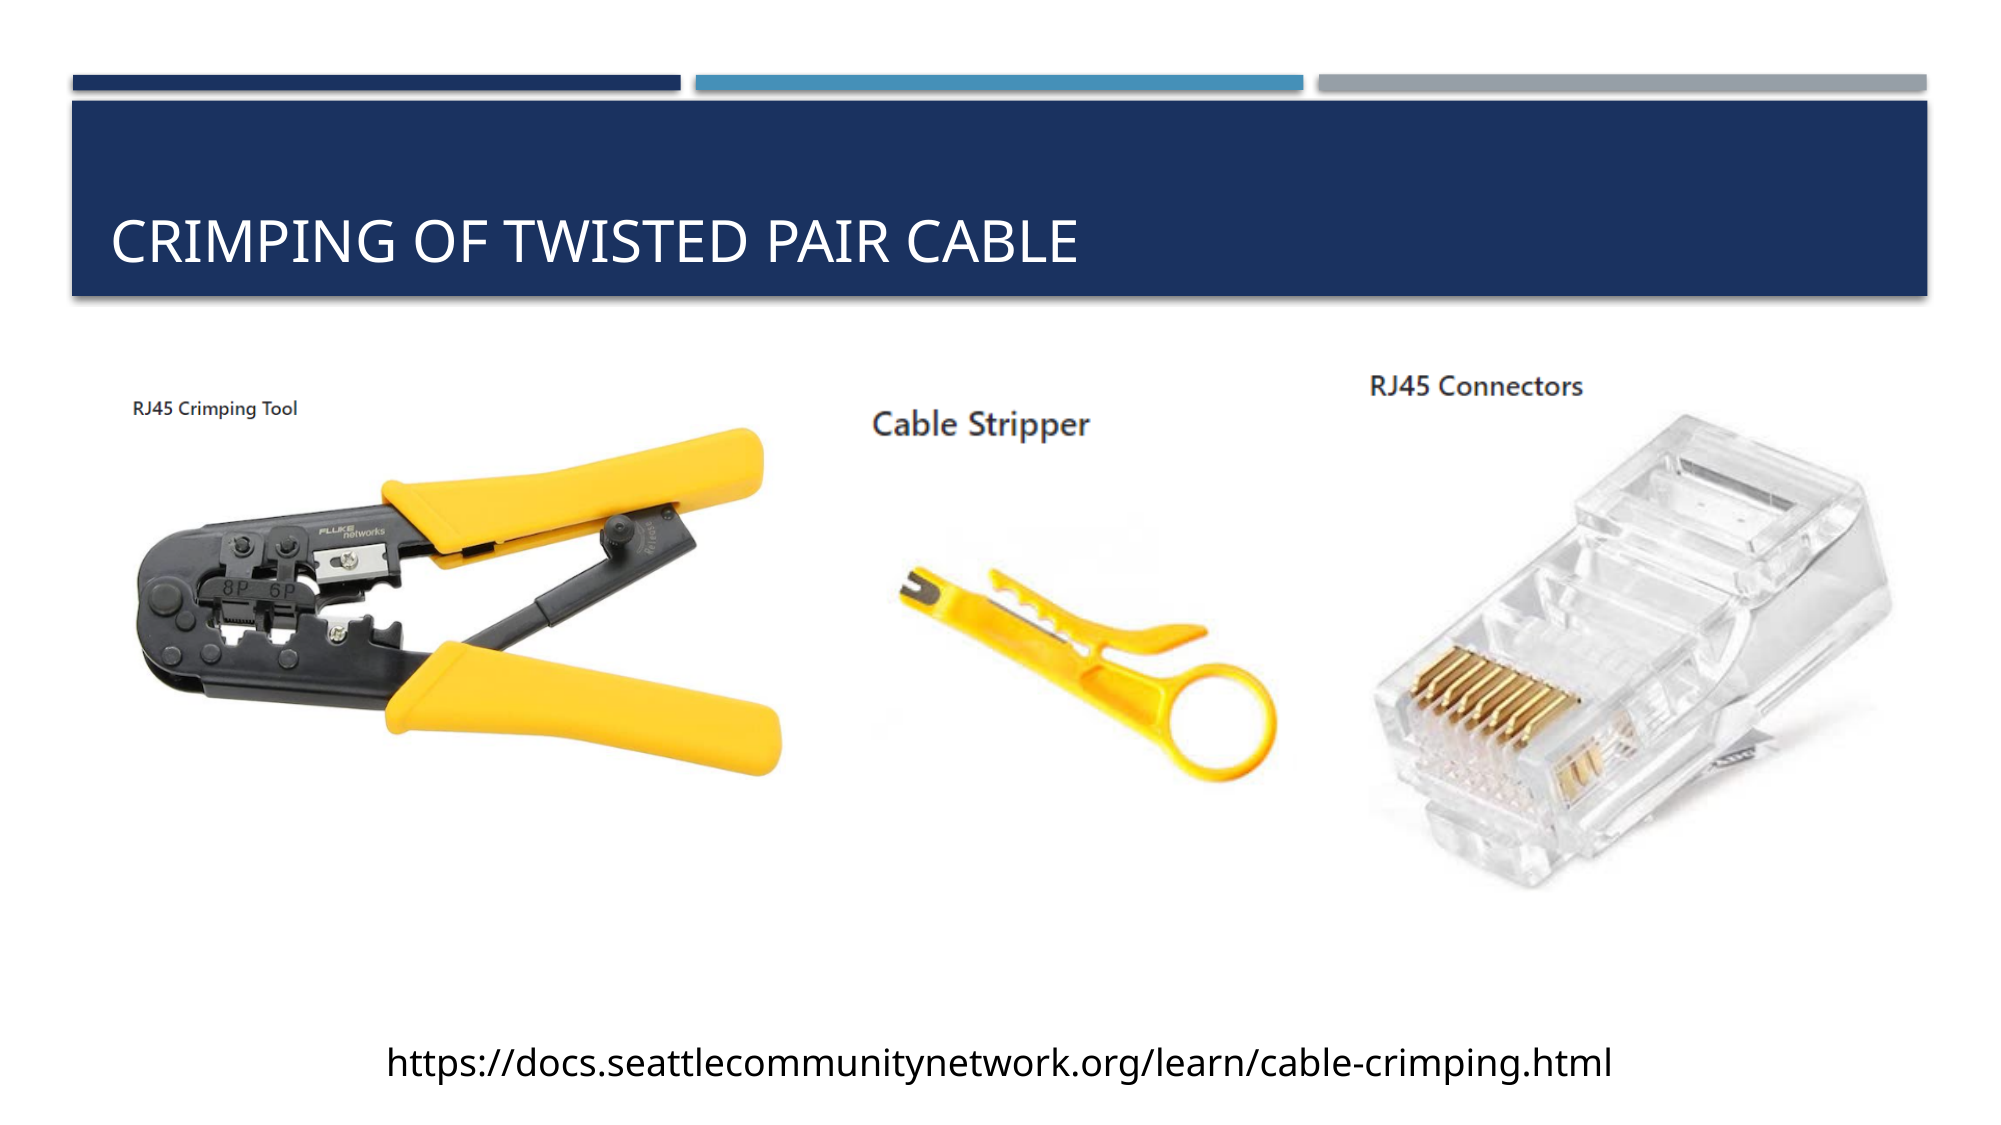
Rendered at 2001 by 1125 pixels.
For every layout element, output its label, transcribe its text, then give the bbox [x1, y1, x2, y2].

title Crimping of twisted pair cable [95, 115, 1905, 282]
picture [846, 389, 1303, 806]
picture [118, 389, 792, 781]
picture [1357, 360, 1906, 902]
text_box https://docs.seattlecommunitynetwork.org/learn/cable-crimping.html [371, 1031, 1629, 1092]
